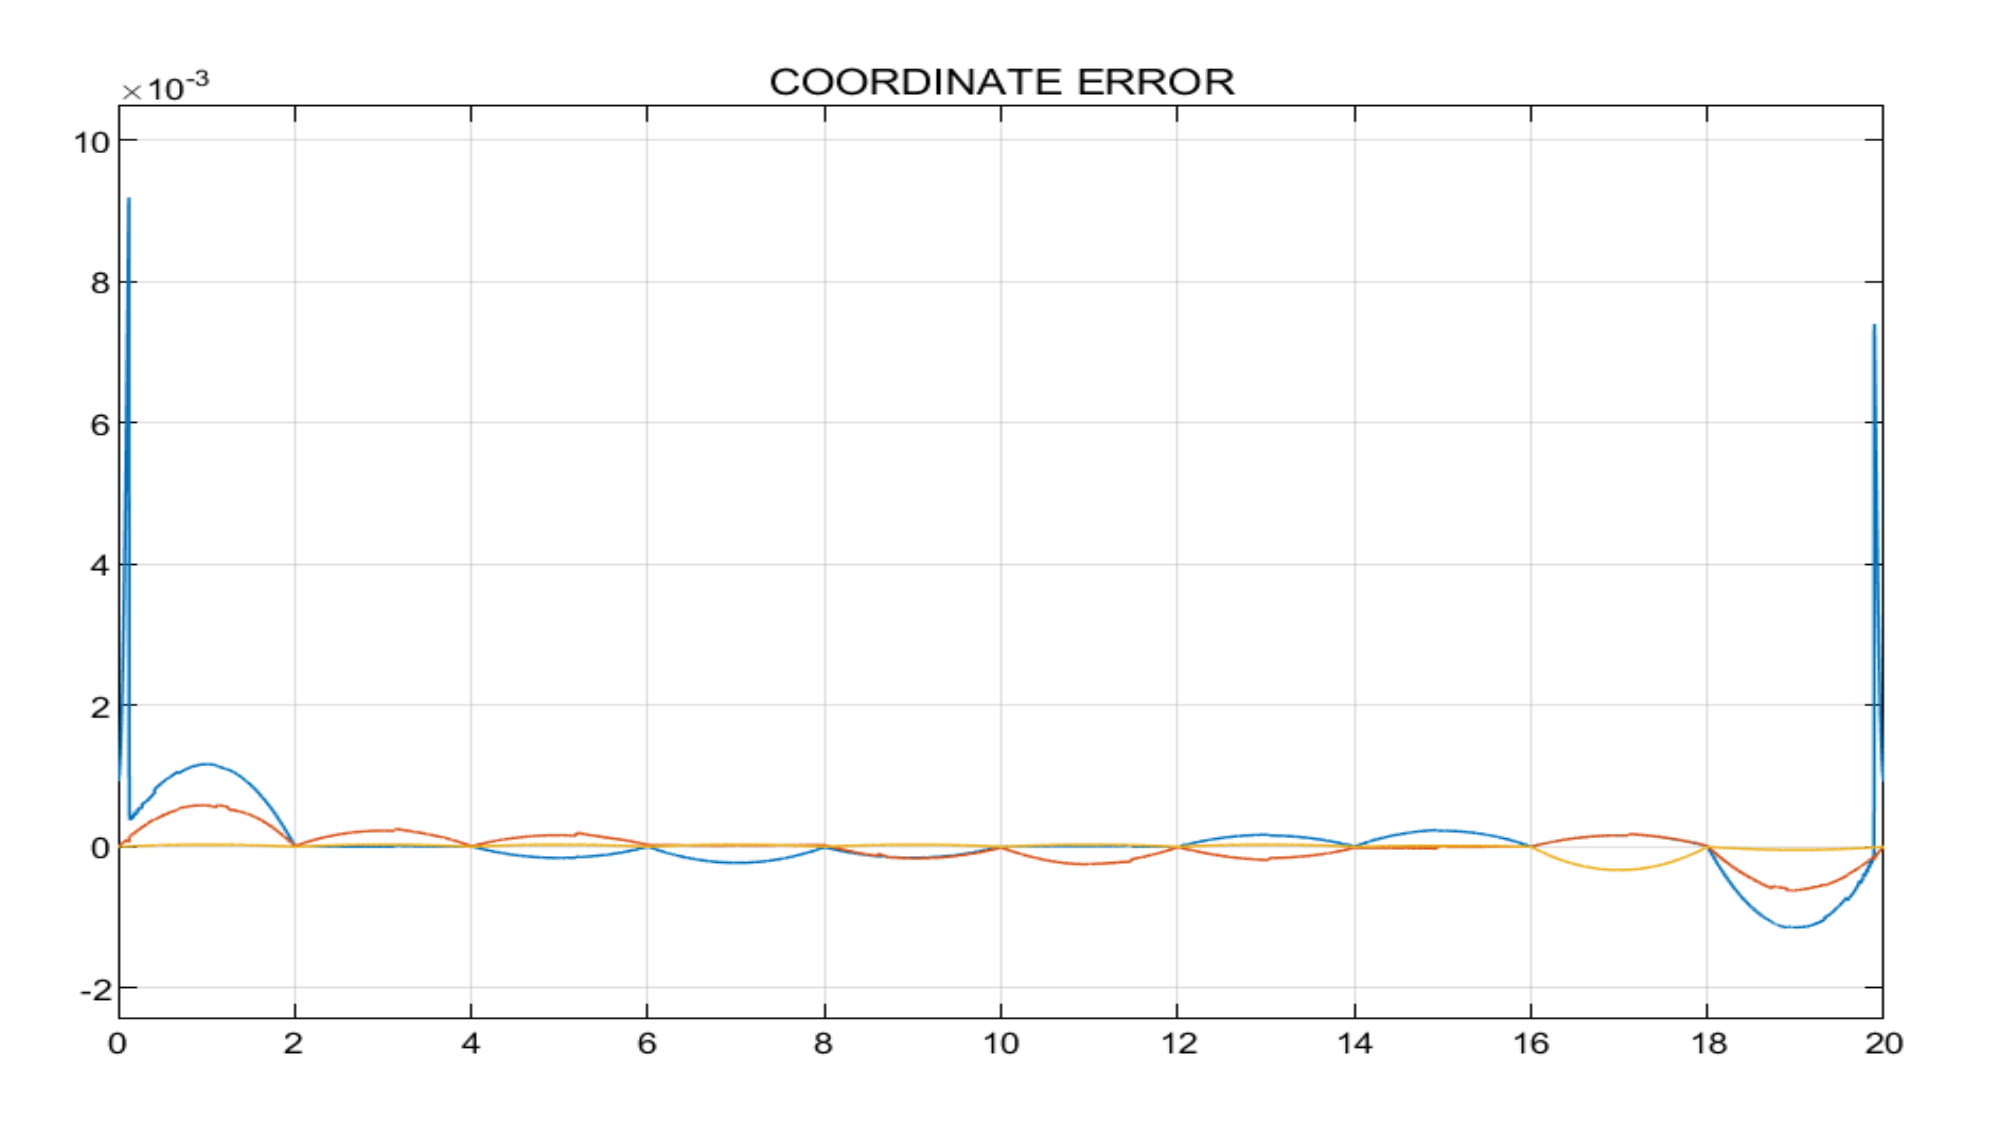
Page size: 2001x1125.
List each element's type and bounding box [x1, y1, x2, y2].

picture [72, 52, 1928, 1113]
